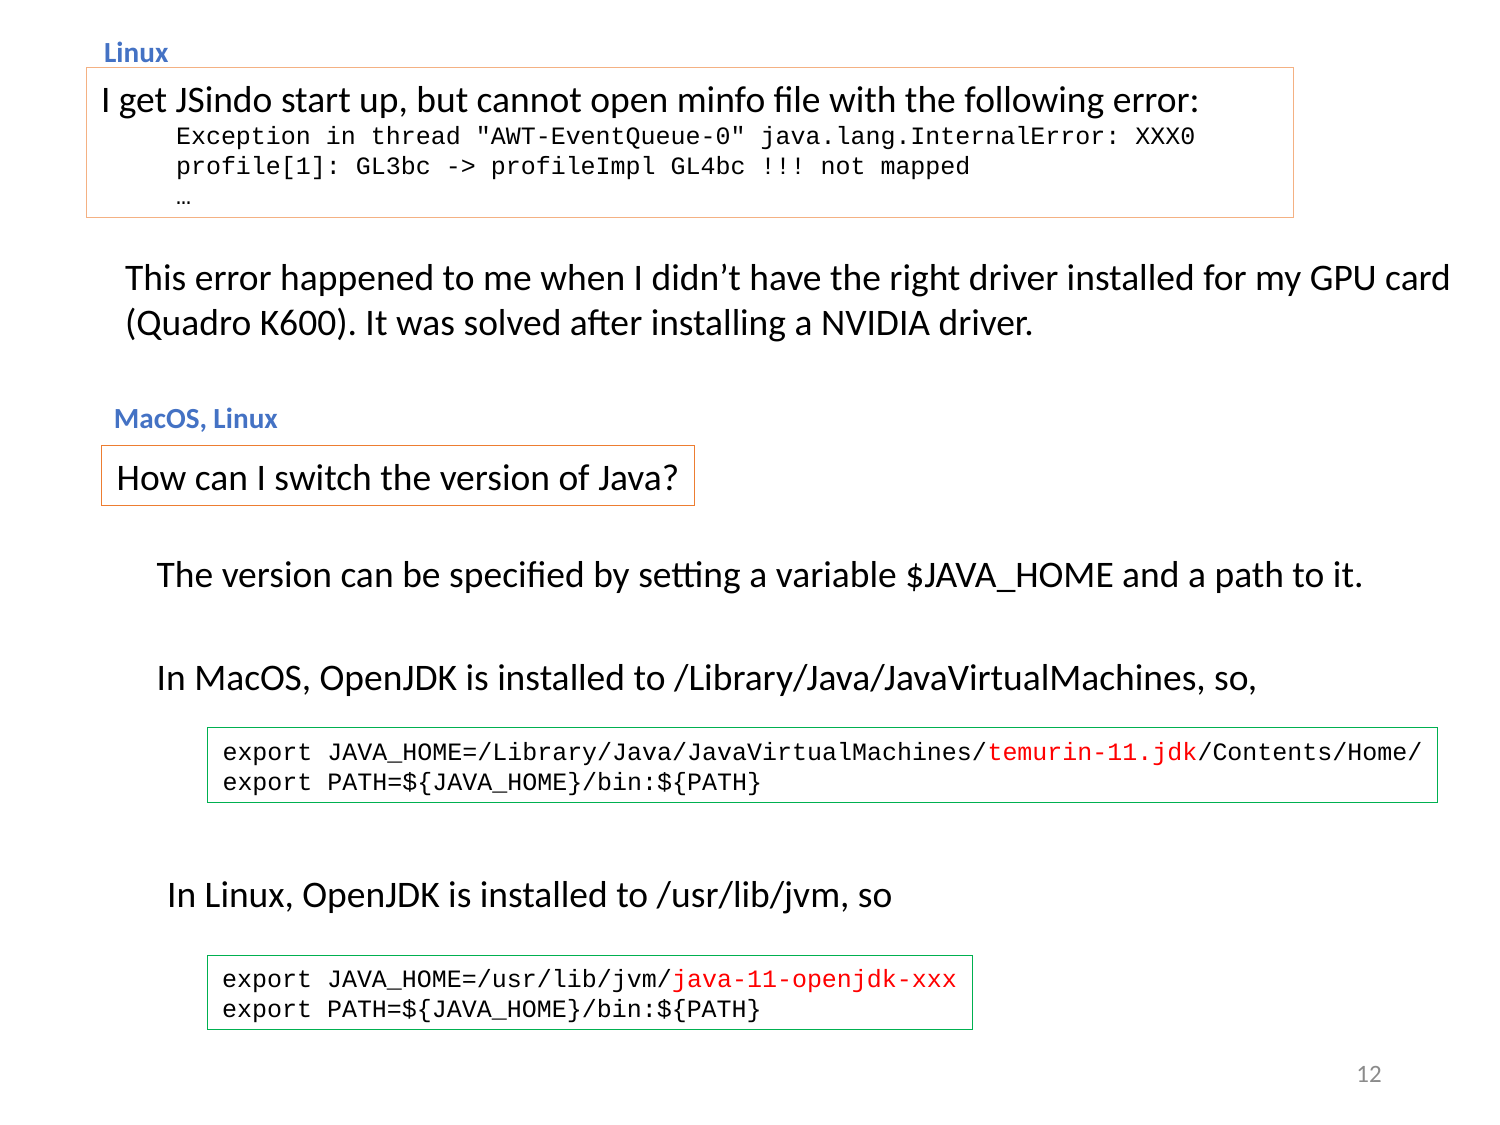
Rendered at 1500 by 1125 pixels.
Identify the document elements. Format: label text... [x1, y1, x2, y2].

text_box MacOS, Linux [99, 392, 294, 442]
text_box In MacOS, OpenJDK is installed to /Library/Java/JavaVirtualMachines, so, [141, 645, 1457, 706]
text_box I get JSindo start up, but cannot open minfo file with the following error: Exception in thread "AWT-EventQueue-0" java.lang.InternalError: XXX0 profile[1]: GL3bc -> profileImpl GL4bc !!! not mapped … [86, 67, 1294, 218]
text_box Linux [89, 25, 184, 76]
text_box The version can be specified by setting a variable $JAVA_HOME and a path to it. [141, 542, 1457, 603]
text_box How can I switch the version of Java? [101, 445, 695, 506]
text_box This error happened to me when I didn’t have the right driver installed for my GPU card (Quadro K600). It was solved after installing a NVIDIA driver. [110, 245, 1482, 351]
text_box export JAVA_HOME=/Library/Java/JavaVirtualMachines/temurin-11.jdk/Contents/Home/ export PATH=${JAVA_HOME}/bin:${PATH} [207, 727, 1438, 803]
text_box In Linux, OpenJDK is installed to /usr/lib/jvm, so [152, 862, 1376, 923]
text_box export JAVA_HOME=/usr/lib/jvm/java-11-openjdk-xxx export PATH=${JAVA_HOME}/bin:${PATH} [207, 955, 973, 1030]
slide_number 11 [1059, 1042, 1397, 1103]
